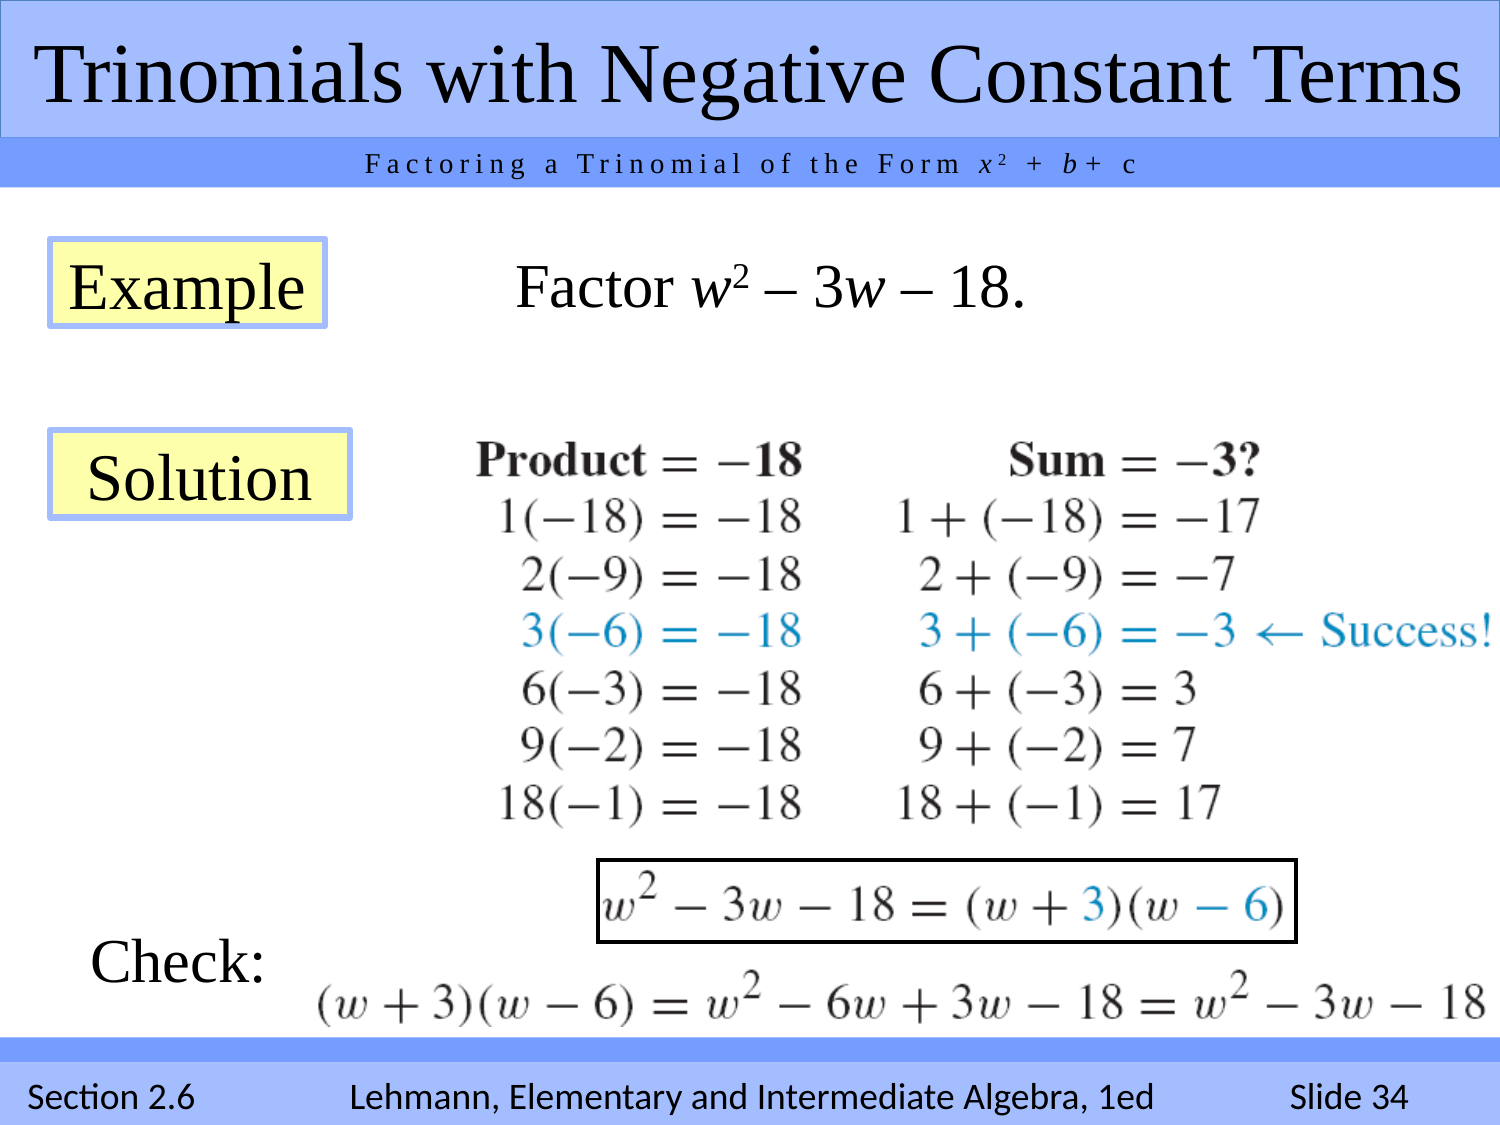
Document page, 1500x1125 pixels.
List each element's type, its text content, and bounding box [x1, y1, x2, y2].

subtitle Check: [75, 299, 1450, 1050]
list Factoring a Trinomial of the Form x2 + b+ c [0, 137, 1500, 188]
text_box Example [48, 237, 327, 328]
list Trinomials with Negative Constant Terms [0, 0, 1500, 137]
picture [313, 962, 1500, 1028]
text_box Solution [48, 428, 352, 520]
picture [599, 861, 1294, 941]
picture [463, 431, 1500, 832]
subtitle Factor w2 – 3w – 18. [500, 237, 1047, 325]
